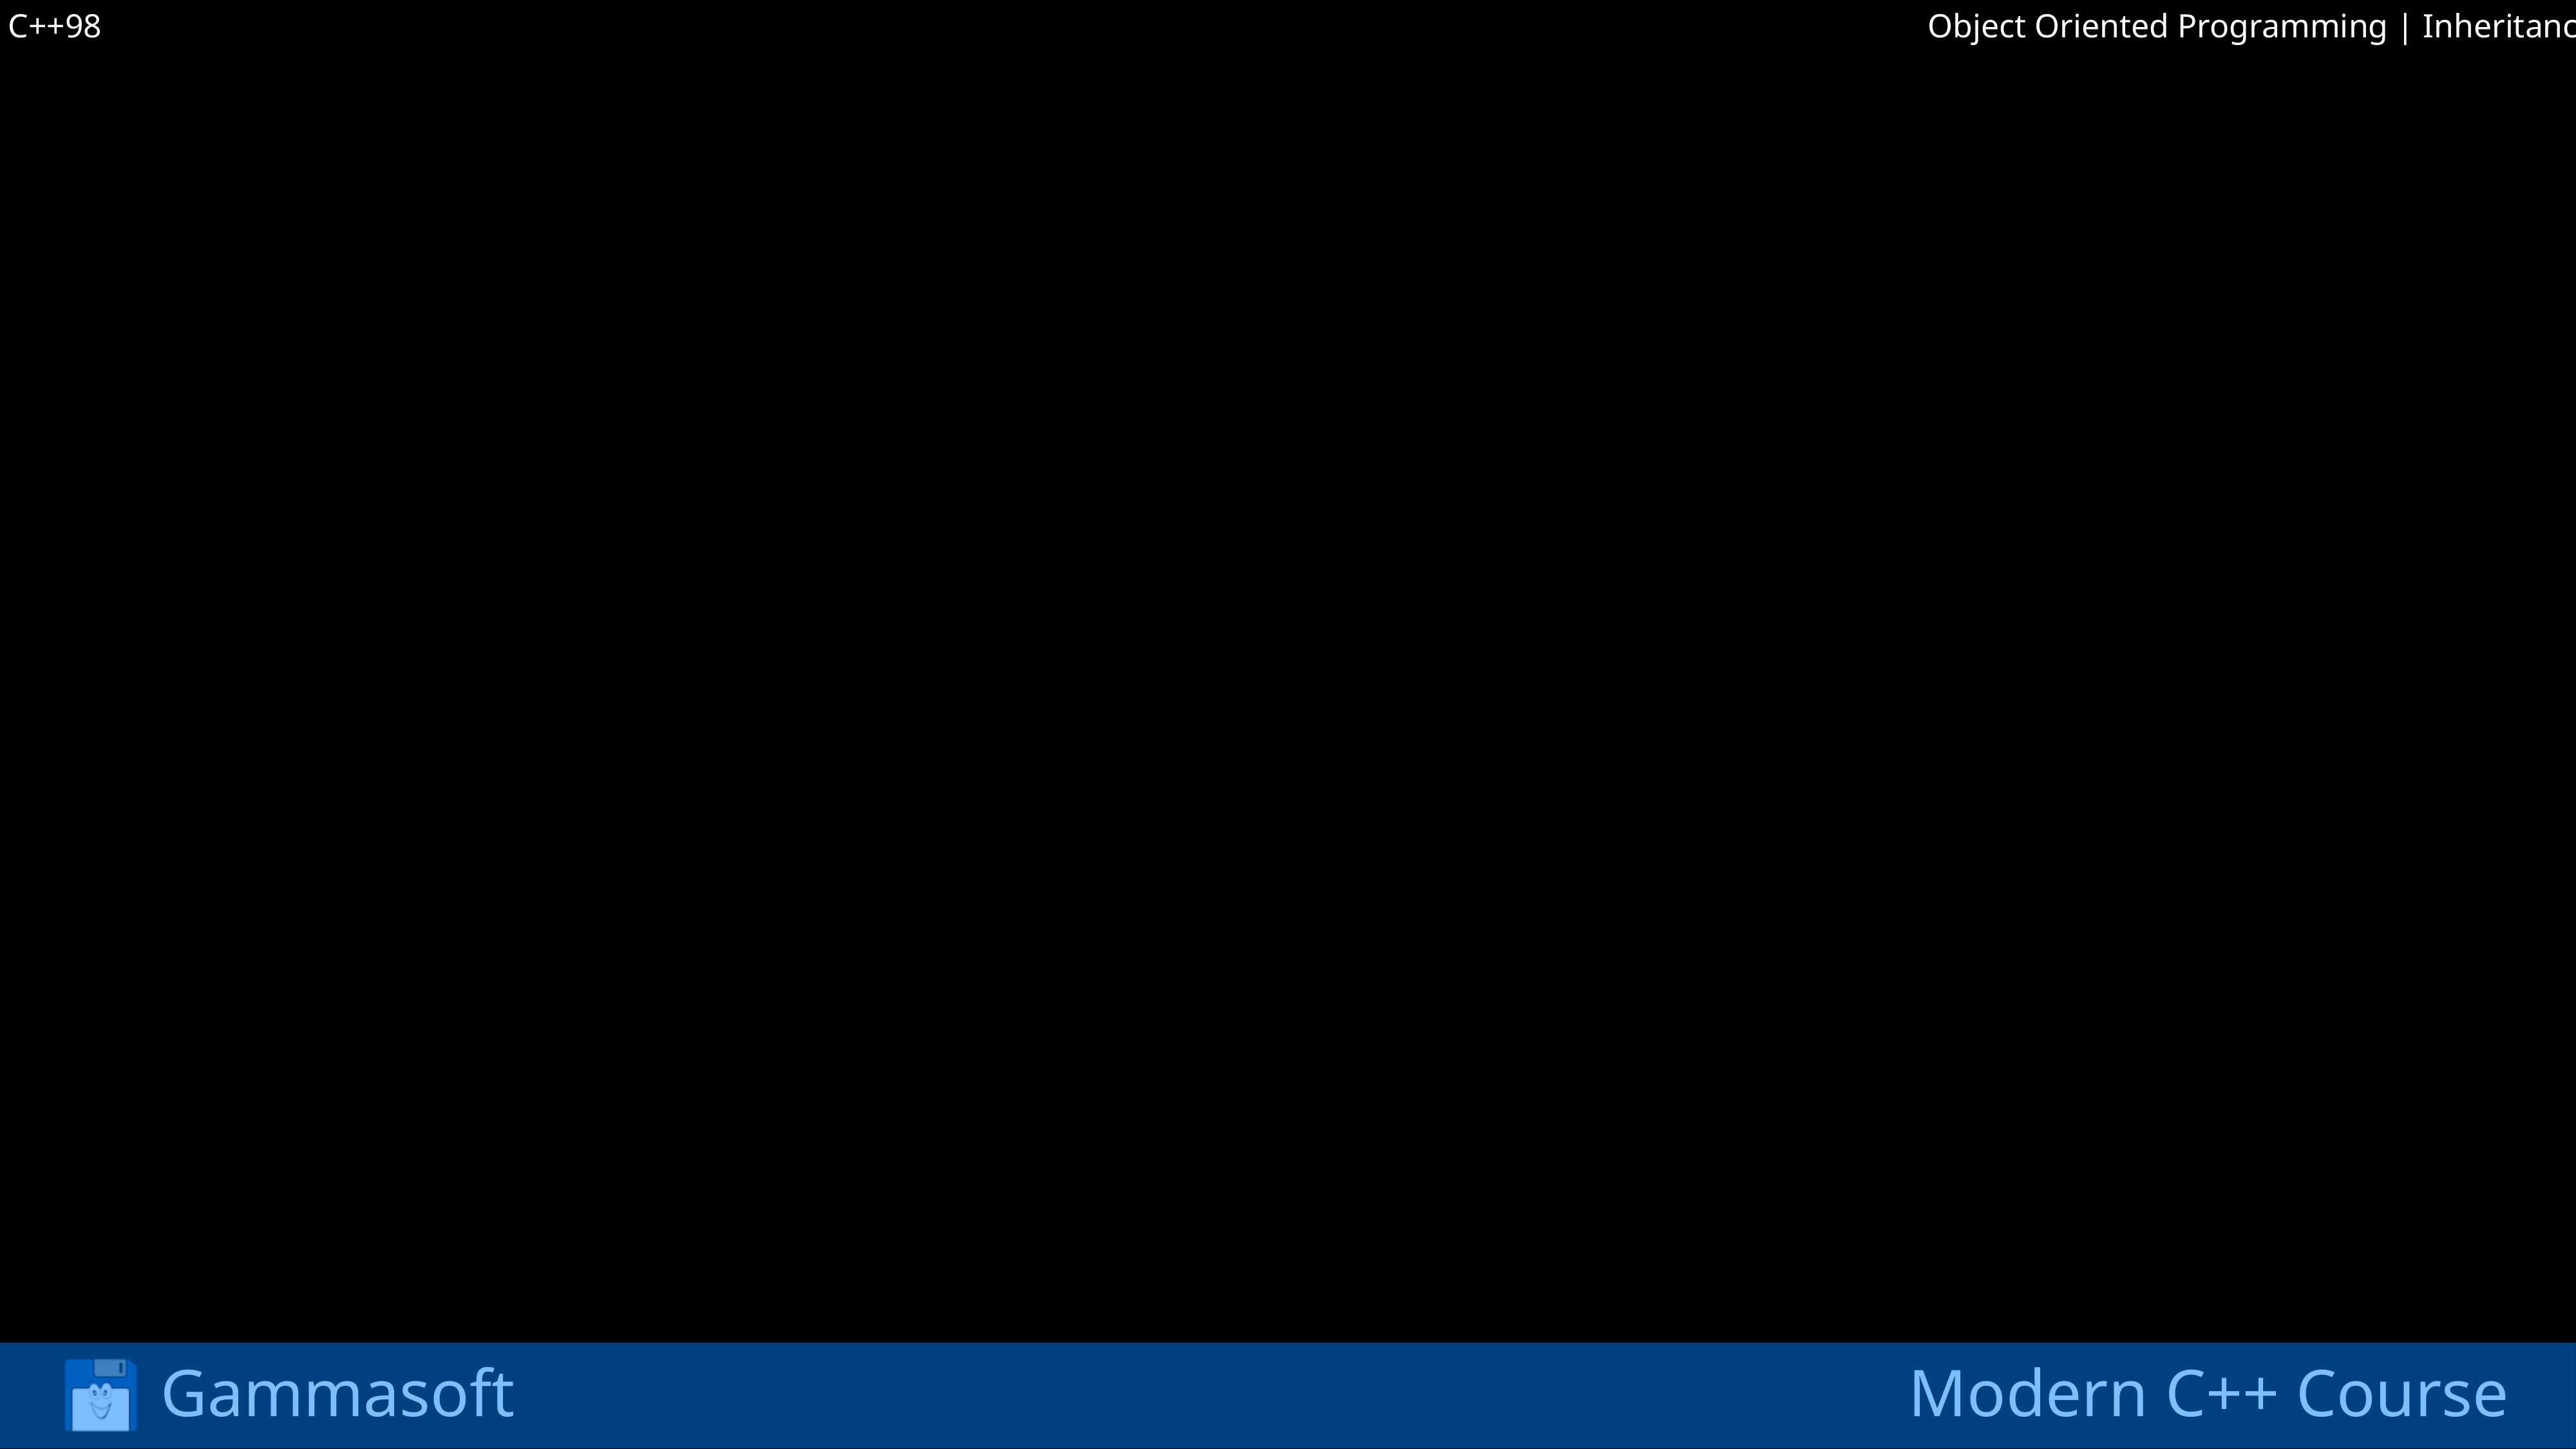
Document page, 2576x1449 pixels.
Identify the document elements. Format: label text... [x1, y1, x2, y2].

text_box C++98 [3, 0, 108, 50]
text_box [0, 1342, 2576, 1449]
text_box Object Oriented Programming | Inheritance [1922, 0, 2576, 50]
